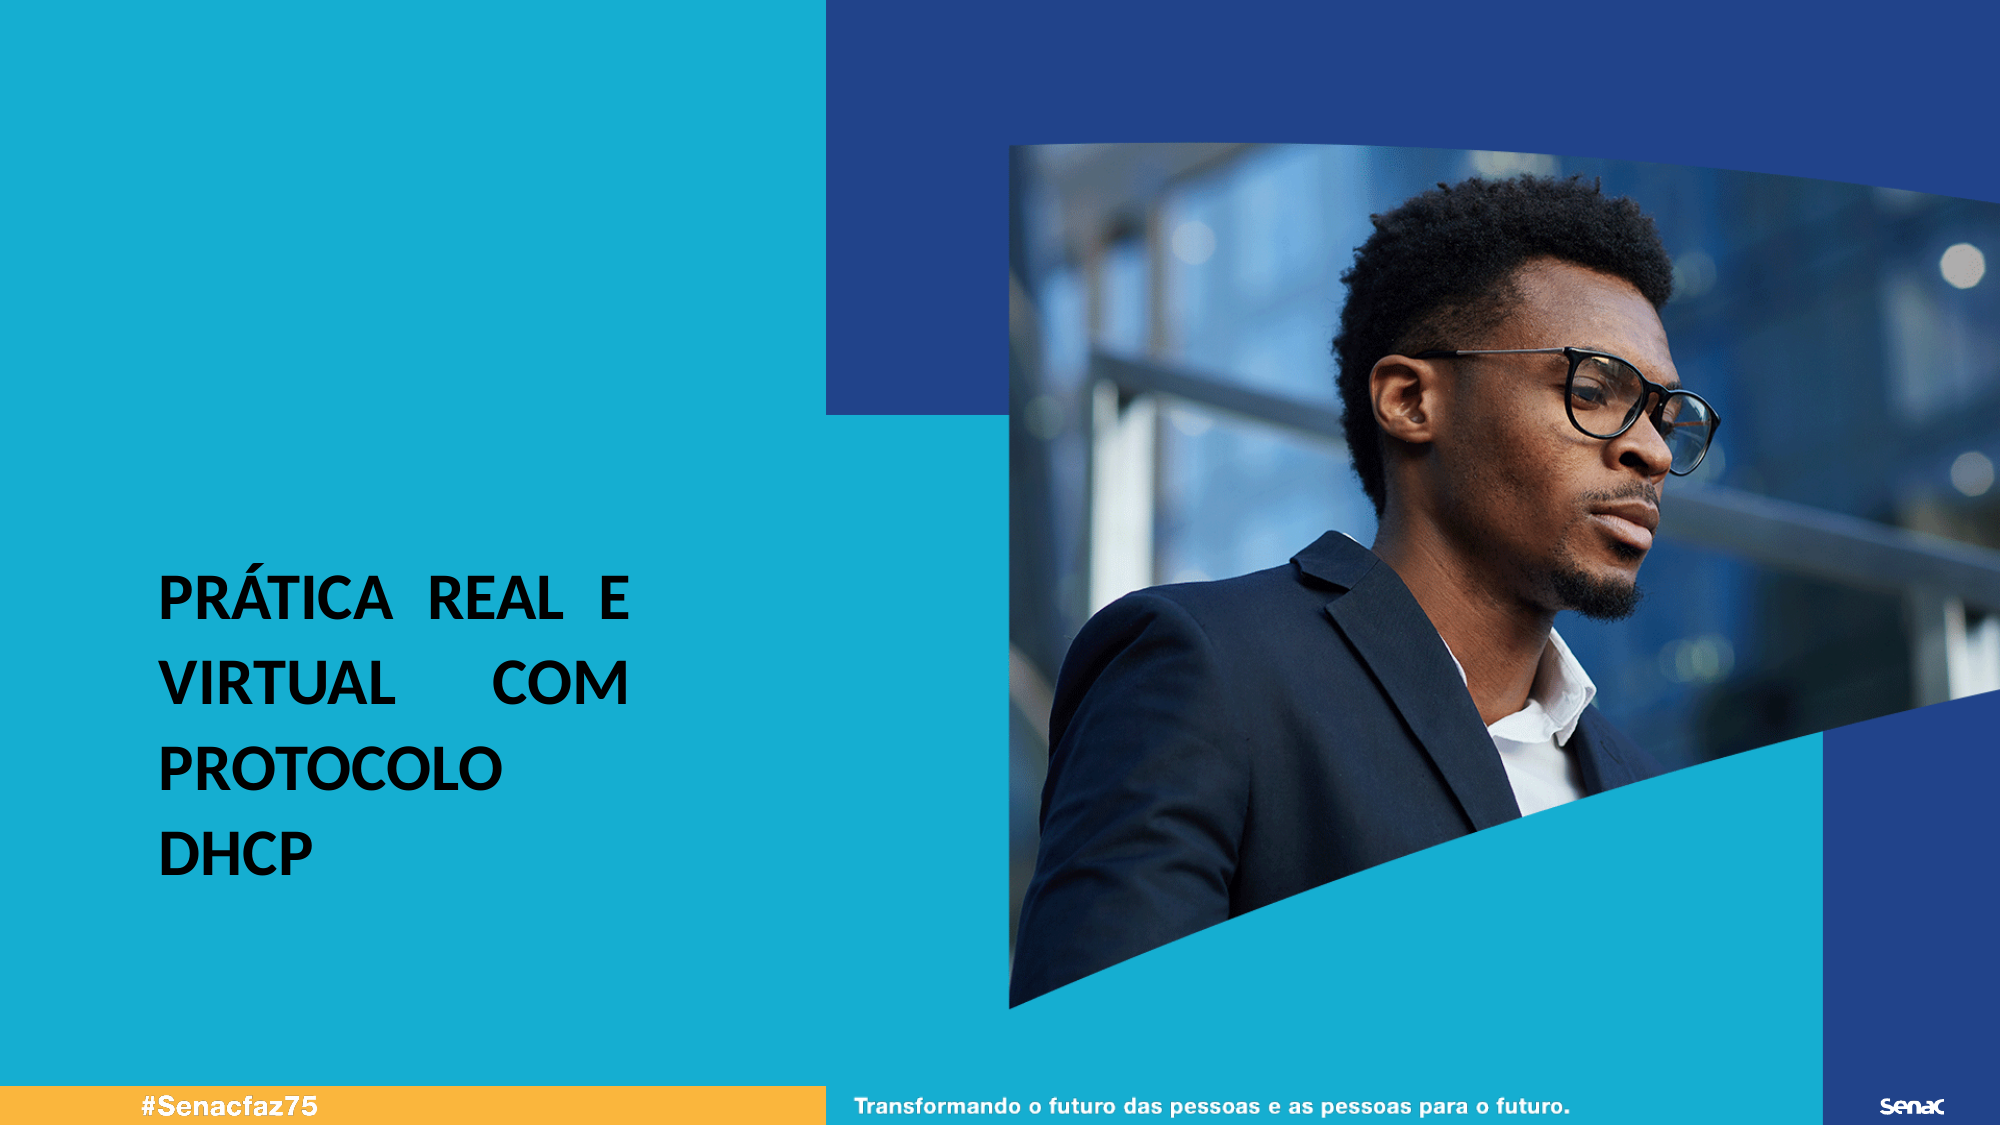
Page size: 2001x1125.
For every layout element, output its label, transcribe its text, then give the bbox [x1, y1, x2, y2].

text_box PRÁTICA REAL E VIRTUAL COM PROTOCOLO DHCP [144, 539, 647, 897]
picture [0, 0, 2000, 1125]
